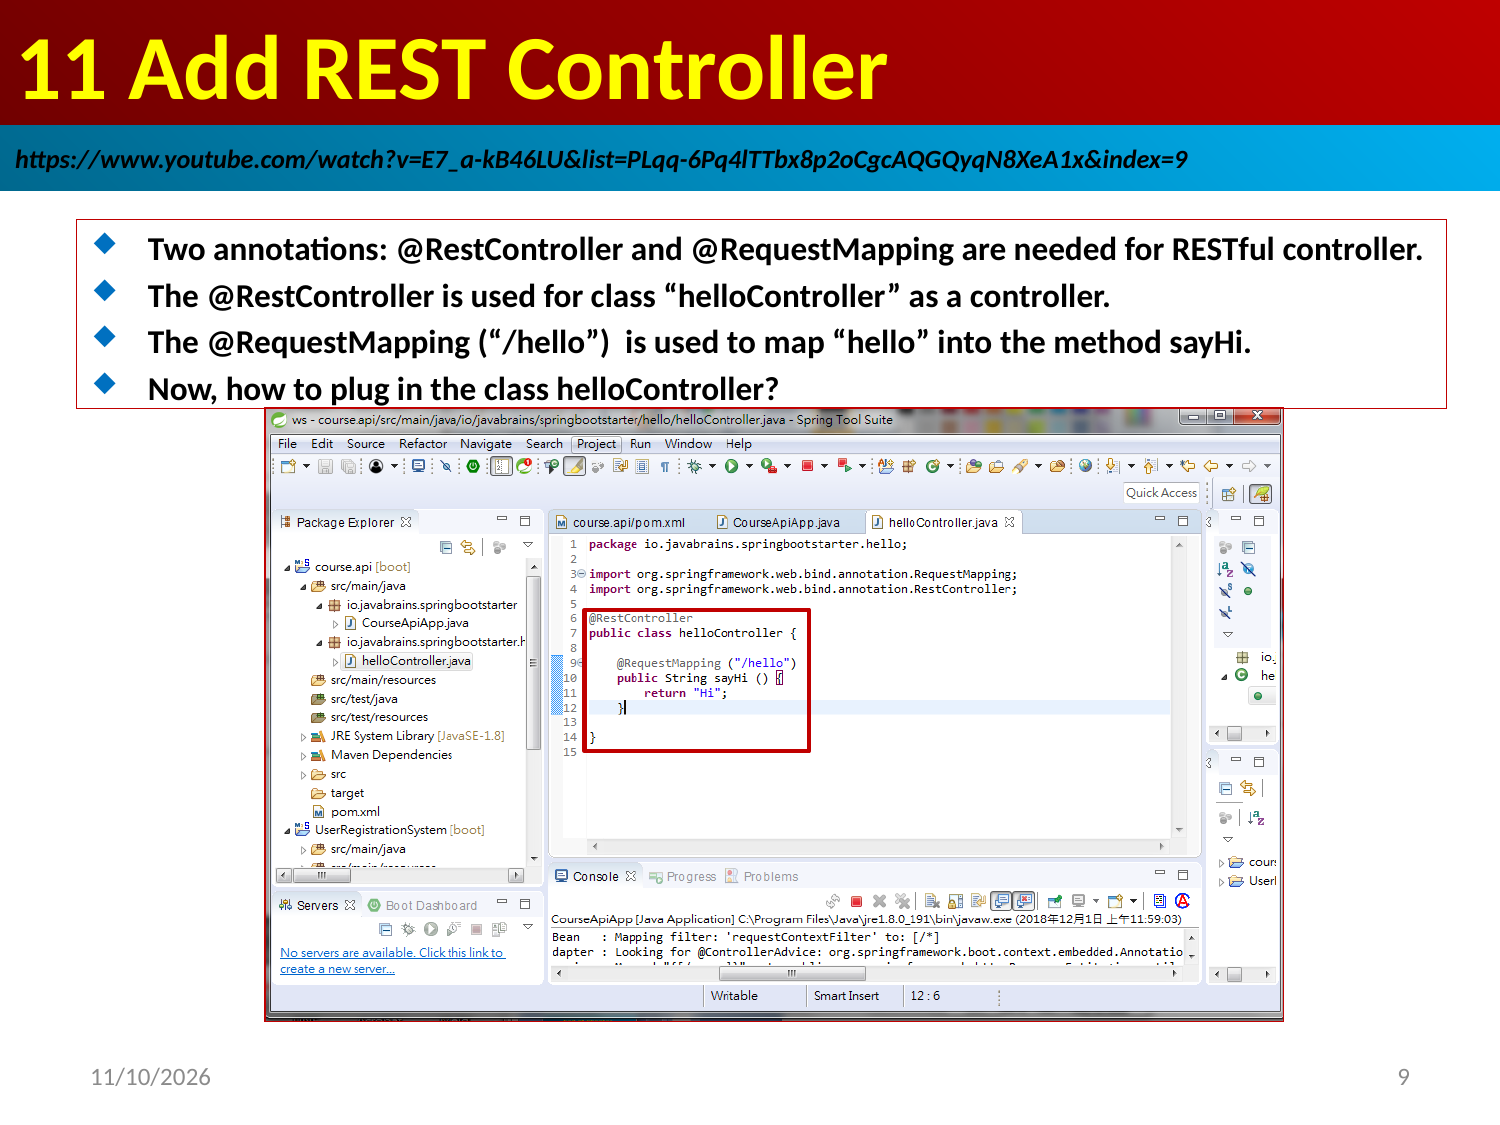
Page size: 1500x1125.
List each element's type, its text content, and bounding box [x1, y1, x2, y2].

slide_number 9 [1074, 1042, 1425, 1109]
subtitle Two annotations: @RestController and @RequestMapping are needed for RESTful controller. The @RestController is used for class “helloController” as a controller. The @RequestMapping (“/hello”) is used to map “hello” into the method sayHi. Now, how to plug in the class helloController? [76, 219, 1447, 409]
title 11 Add REST Controller [0, 0, 1500, 125]
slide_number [75, 1042, 425, 1109]
picture [265, 408, 1284, 1022]
text_box https://www.youtube.com/watch?v=E7_a-kB46LU&list=PLqq-6Pq4lTTbx8p2oCgcAQGQyqN8XeA1x&index=9 [0, 125, 1500, 191]
